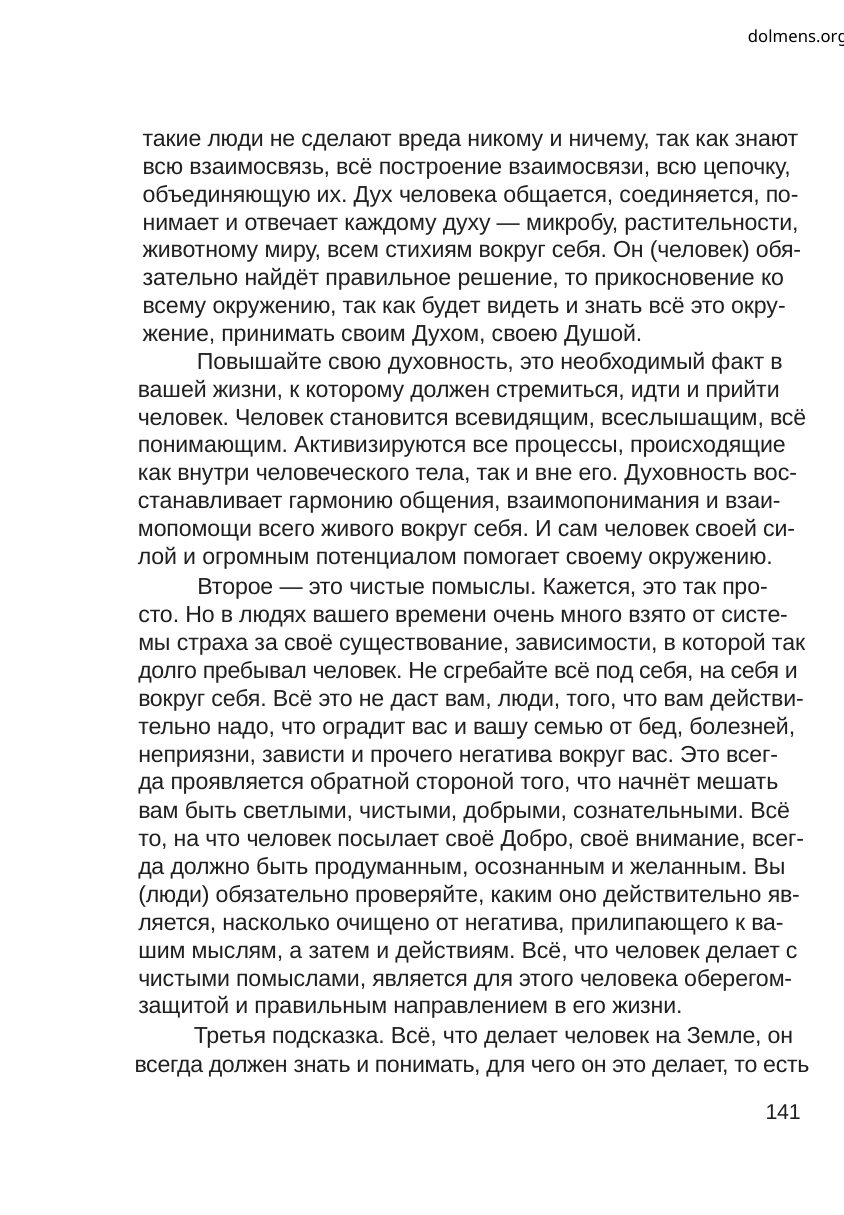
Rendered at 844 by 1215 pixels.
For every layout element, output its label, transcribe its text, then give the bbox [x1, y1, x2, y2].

text_box такие люди не сделают вреда никому и ничему, так как знают всю взаимосвязь, всё построение взаимосвязи, всю цепочку, объединяющую их. Дух человека общается, соединяется, по- нимает и отвечает каждому духу — микробу, растительности, животному миру, всем стихиям вокруг себя. Он (человек) обя- зательно найдёт правильное решение, то прикосновение ко всему окружению, так как будет видеть и знать всё это окру- жение, принимать своим Духом, своею Душой. [142, 122, 801, 345]
text_box 141 [765, 1097, 801, 1151]
text_box dolmens.org [747, 27, 844, 66]
text_box Повышайте свою духовность, это необходимый факт в вашей жизни, к которому должен стремиться, идти и прийти человек. Человек становится всевидящим, всеслышащим, всё понимающим. Активизируются все процессы, происходящие как внутри человеческого тела, так и вне его. Духовность вос- станавливает гармонию общения, взаимопонимания и взаи- мопомощи всего живого вокруг себя. И сам человек своей си- лой и огромным потенциалом помогает своему окружению. [137, 345, 806, 598]
text_box Второе — это чистые помыслы. Кажется, это так про- сто. Но в людях вашего времени очень много взято от систе- мы страха за своё существование, зависимости, в которой так долго пребывал человек. Не сгребайте всё под себя, на себя и вокруг себя. Всё это не даст вам, люди, того, что вам действи- тельно надо, что оградит вас и вашу семью от бед, болезней, неприязни, зависти и прочего негатива вокруг вас. Это всег- да проявляется обратной стороной того, что начнёт мешать вам быть светлыми, чистыми, добрыми, сознательными. Всё то, на что человек посылает своё Добро, своё внимание, всег- да должно быть продуманным, осознанным и желанным. Вы (люди) обязательно проверяйте, каким оно действительно яв- ляется, насколько очищено от негатива, прилипающего к ва- шим мыслям, а затем и действиям. Всё, что человек делает с чистыми помыслами, является для этого человека оберегом- защитой и правильным направлением в его жизни. [138, 570, 806, 1018]
text_box Третья подсказка. Всё, что делает человек на Земле, он всегда должен знать и понимать, для чего он это делает, то есть [134, 1018, 809, 1107]
